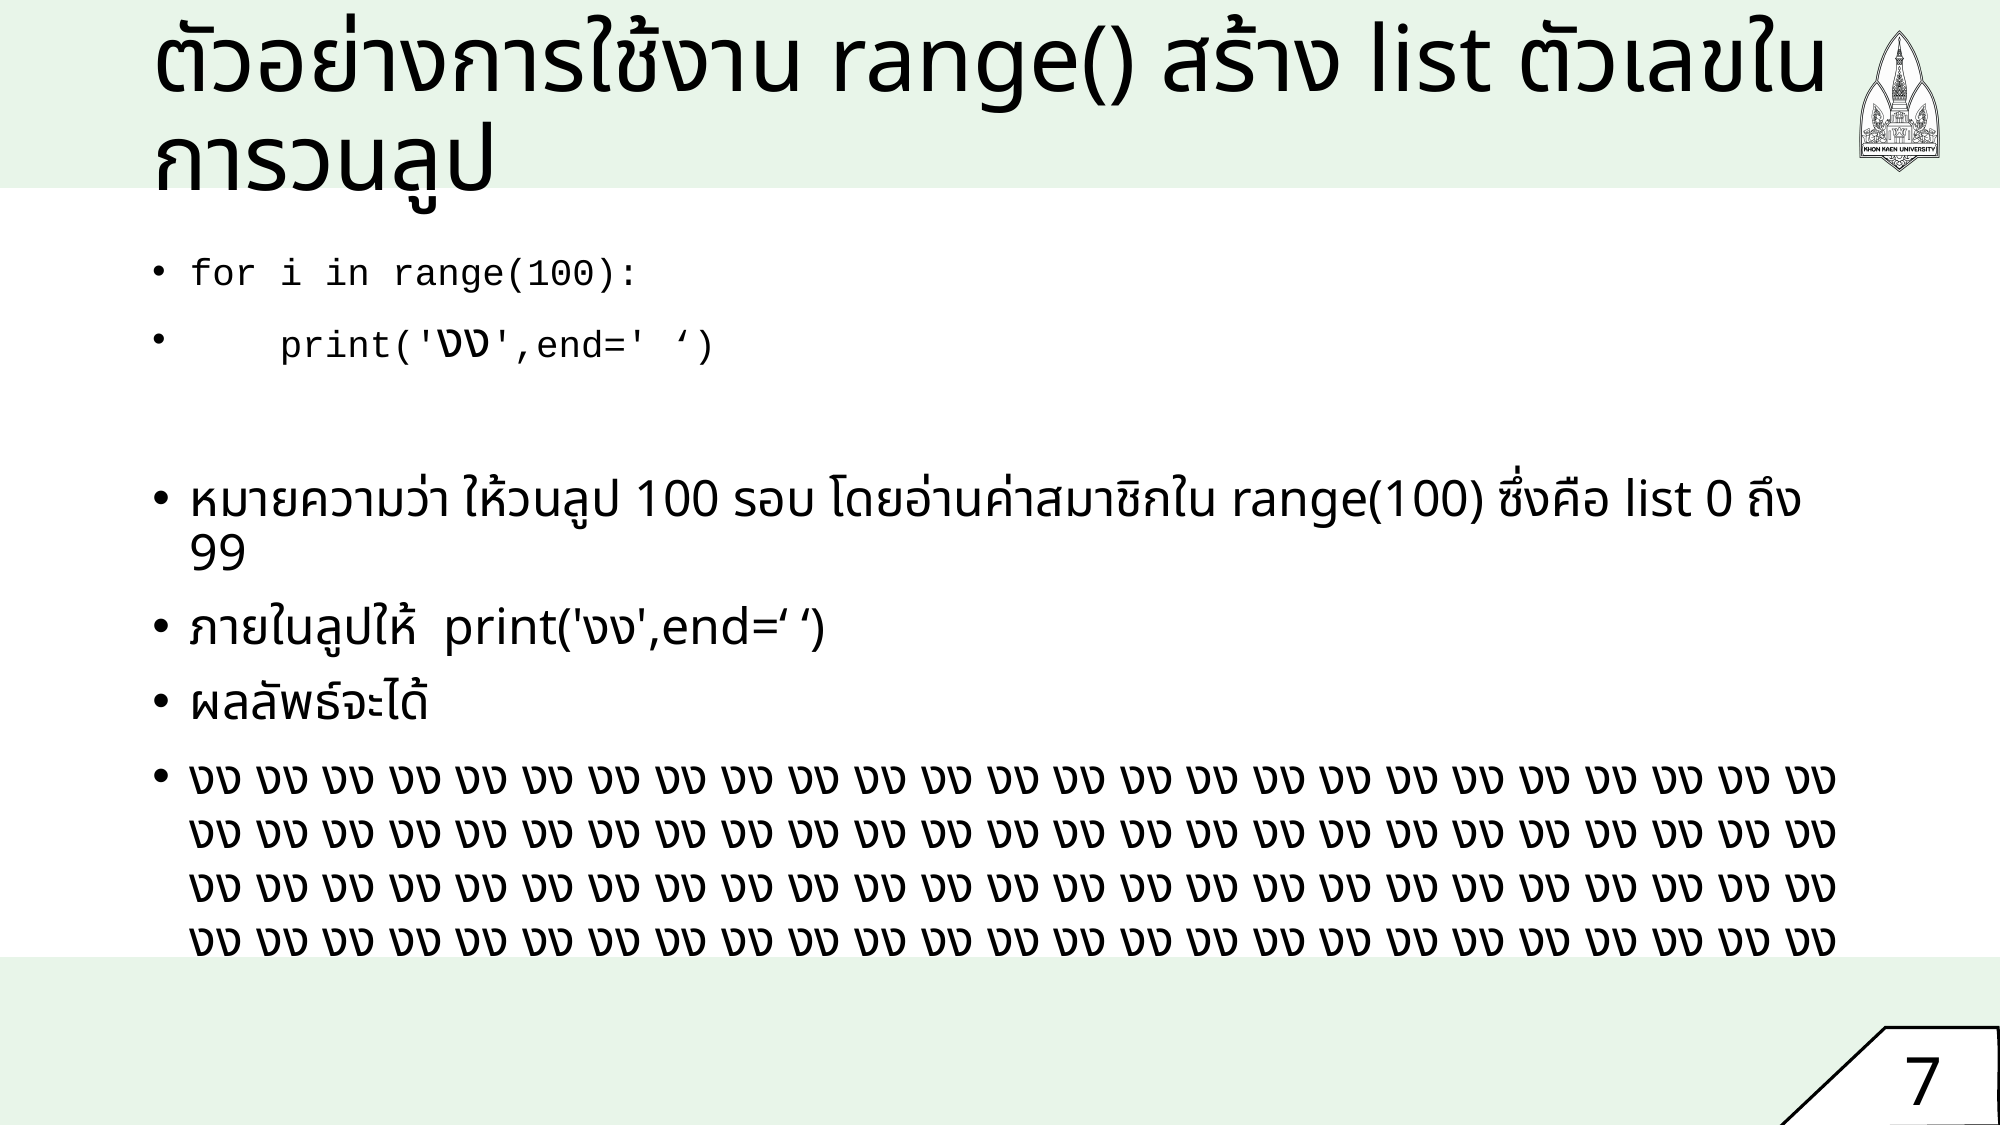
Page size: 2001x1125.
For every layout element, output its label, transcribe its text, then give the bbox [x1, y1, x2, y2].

text_box [1779, 1025, 2000, 1125]
text_box 7 [1889, 1031, 1982, 1125]
title ตัวอย่างการใช้งาน range() สร้าง list ตัวเลขในการวนลูป [137, 3, 1863, 221]
picture [1812, 19, 1993, 187]
list for i in range(100): print('งง',end=' ‘) หมายความว่า ให้วนลูป 100 รอบ โดยอ่านค่าสมาชิกใน range(100) ซึ่งคือ list 0 ถึง 99 ภายในลูปให้ print('งง',end=‘ ‘) ผลลัพธ์จะได้ งง งง งง งง งง งง งง งง งง งง งง งง งง งง งง งง งง งง งง งง งง งง งง งง งง งง งง งง งง งง งง งง งง งง งง งง งง งง งง งง งง งง งง งง งง งง งง งง งง งง งง งง งง งง งง งง งง งง งง งง งง งง งง งง งง งง งง งง งง งง งง งง งง งง งง งง งง งง งง งง งง งง งง งง งง งง งง งง งง งง งง งง งง งง งง งง งง งง งง งง [137, 245, 1863, 960]
text_box [0, 0, 2000, 188]
text_box [0, 957, 2000, 1125]
